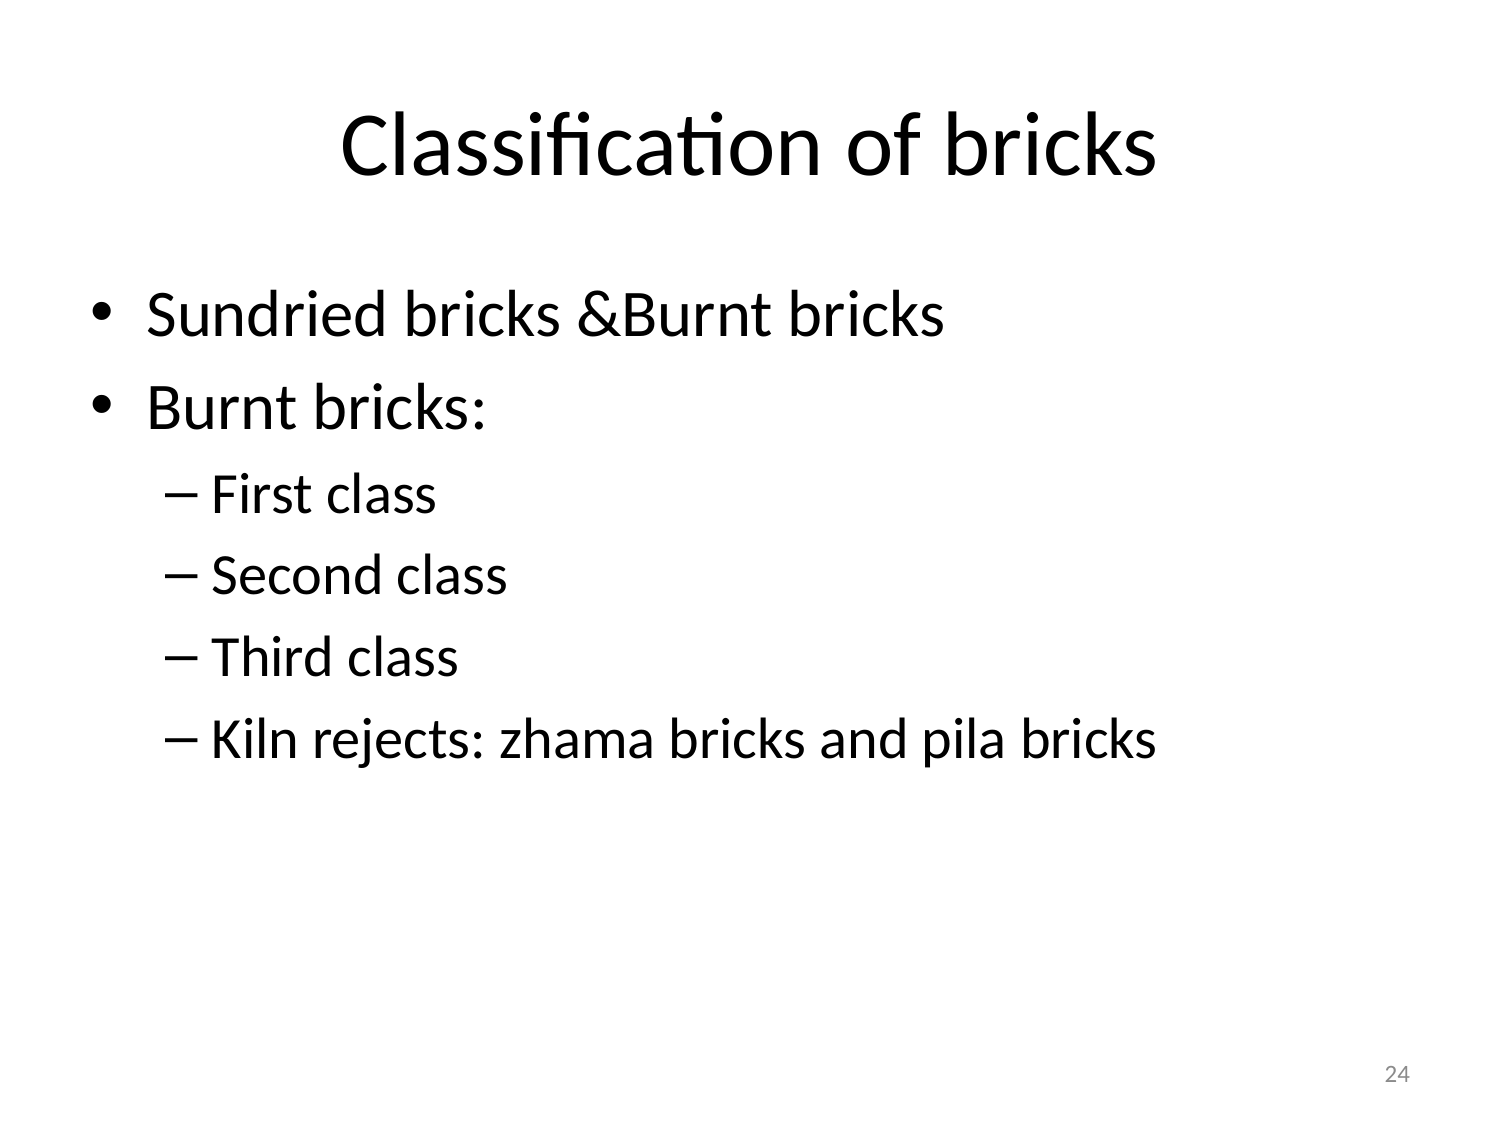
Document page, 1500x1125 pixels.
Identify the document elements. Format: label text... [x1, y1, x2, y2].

title Classification of bricks [75, 45, 1425, 233]
list Sundried bricks &Burnt bricks Burnt bricks: First class Second class Third class Kiln rejects: zhama bricks and pila bricks [75, 262, 1425, 1005]
slide_number 24 [1074, 1042, 1425, 1103]
